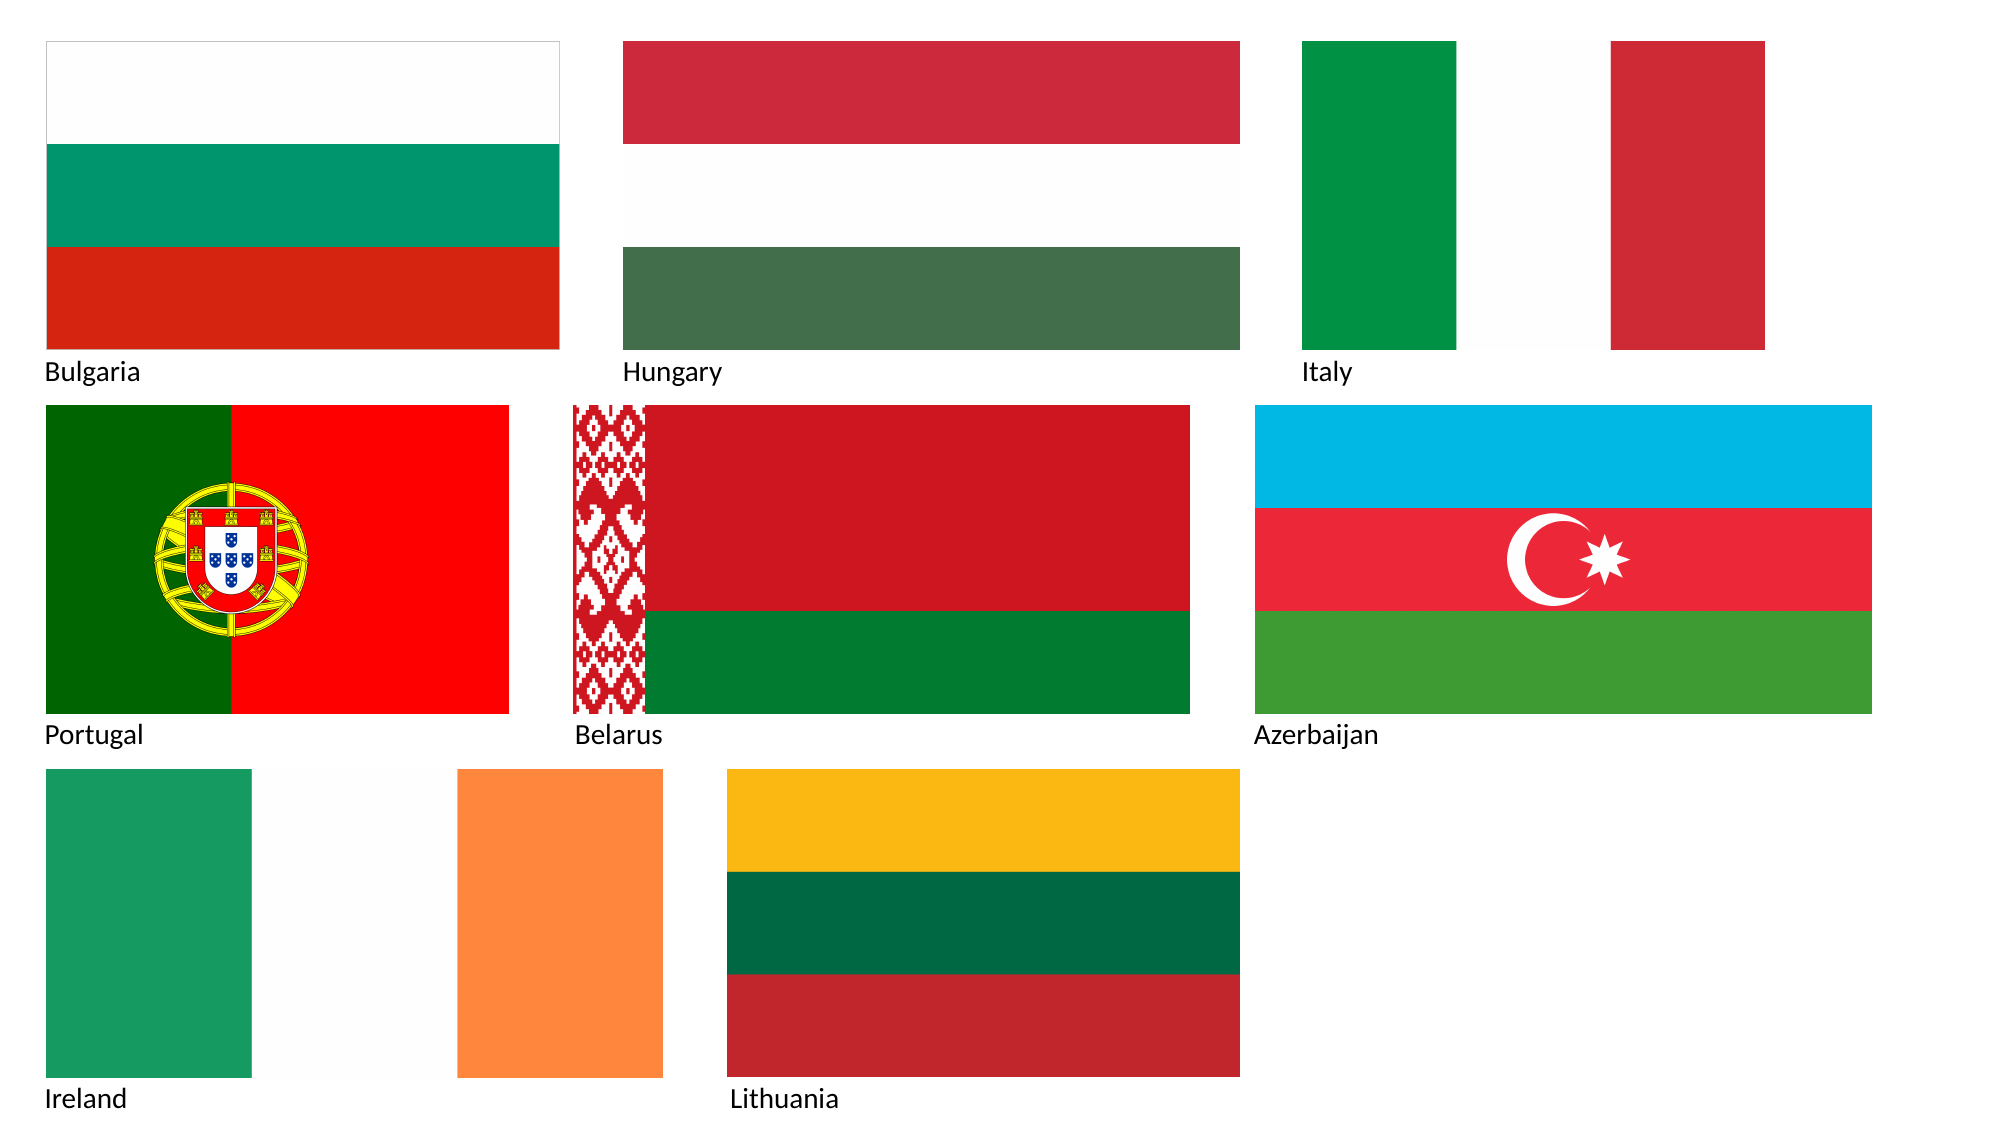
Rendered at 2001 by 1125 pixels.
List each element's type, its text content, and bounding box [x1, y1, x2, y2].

text_box Ireland [29, 1072, 363, 1122]
text_box Azerbaijan [1239, 707, 1572, 758]
picture [1255, 509, 1872, 714]
picture [46, 769, 663, 1078]
picture [573, 405, 1190, 714]
text_box Hungary [608, 345, 941, 395]
text_box Italy [1287, 345, 1620, 395]
text_box Bulgaria [29, 345, 363, 395]
picture [46, 405, 509, 714]
picture [727, 769, 1240, 1077]
text_box Belarus [559, 707, 893, 758]
text_box Portugal [29, 707, 363, 758]
text_box Lithuania [715, 1072, 1049, 1122]
picture [622, 41, 1240, 350]
picture [46, 41, 560, 350]
picture [1302, 41, 1765, 350]
